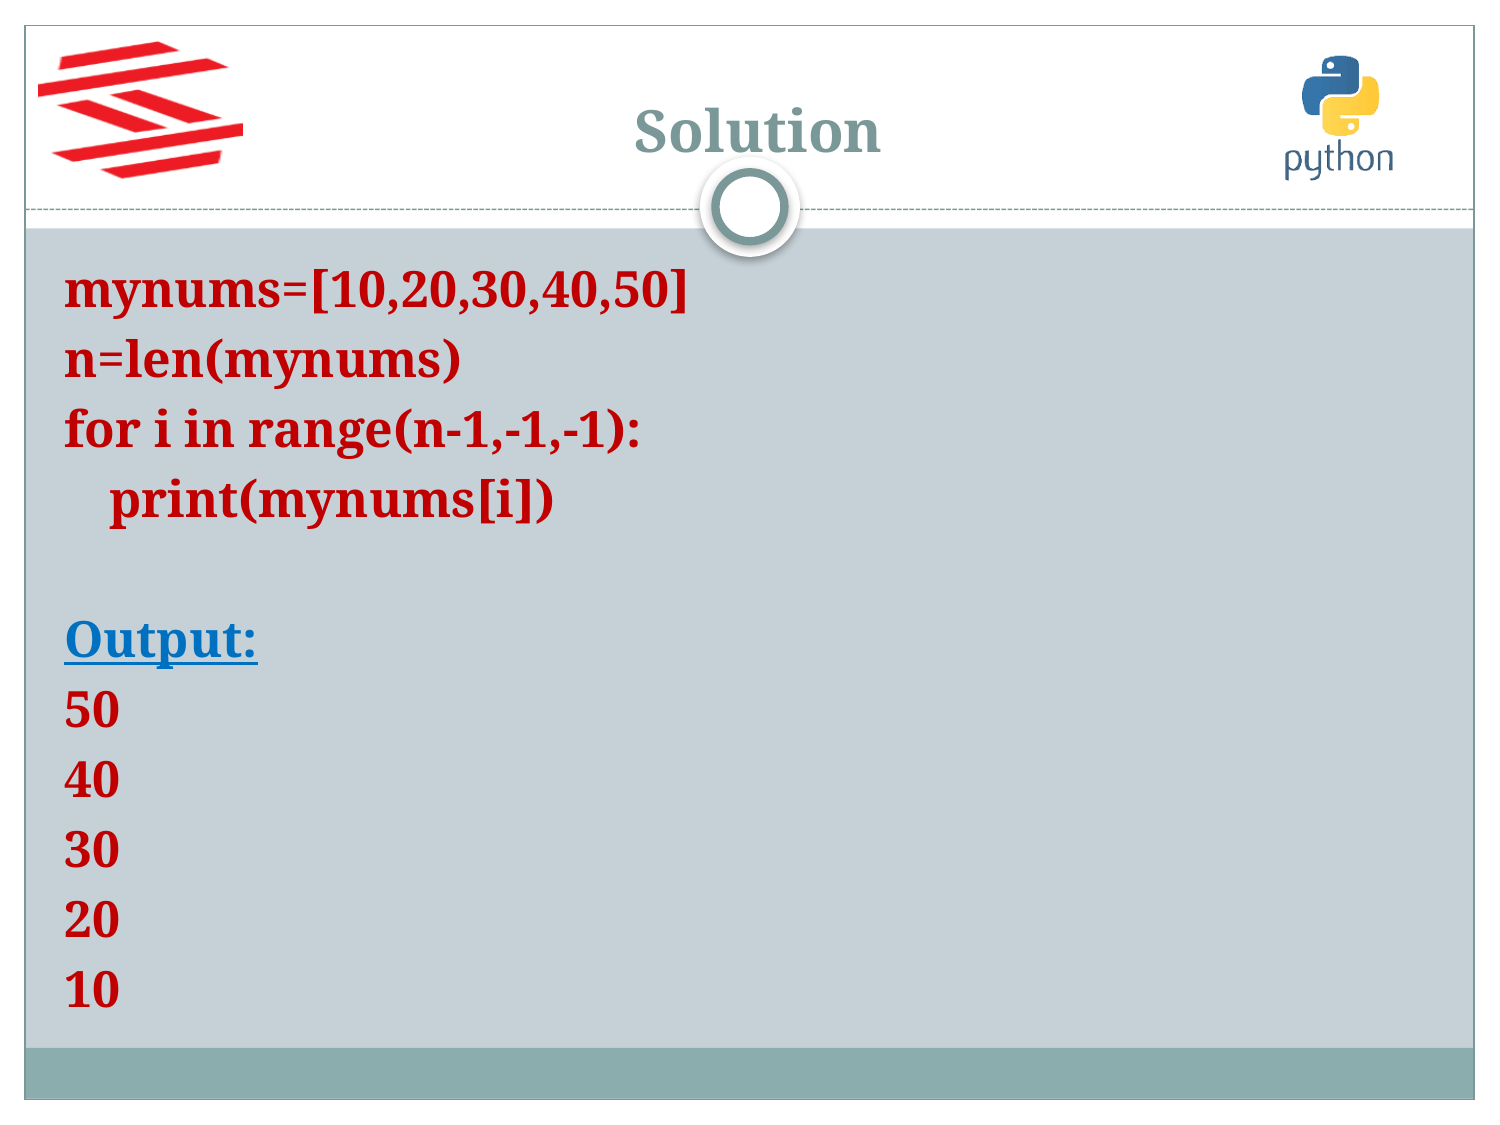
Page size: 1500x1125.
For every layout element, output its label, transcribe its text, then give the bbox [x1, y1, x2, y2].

picture [1206, 53, 1471, 186]
list mynums=[10,20,30,40,50] n=len(mynums) for i in range(n-1,-1,-1): print(mynums[i]) Output: 50 40 30 20 10 [49, 250, 1445, 1047]
picture [37, 40, 243, 185]
title Solution [248, 46, 1459, 172]
